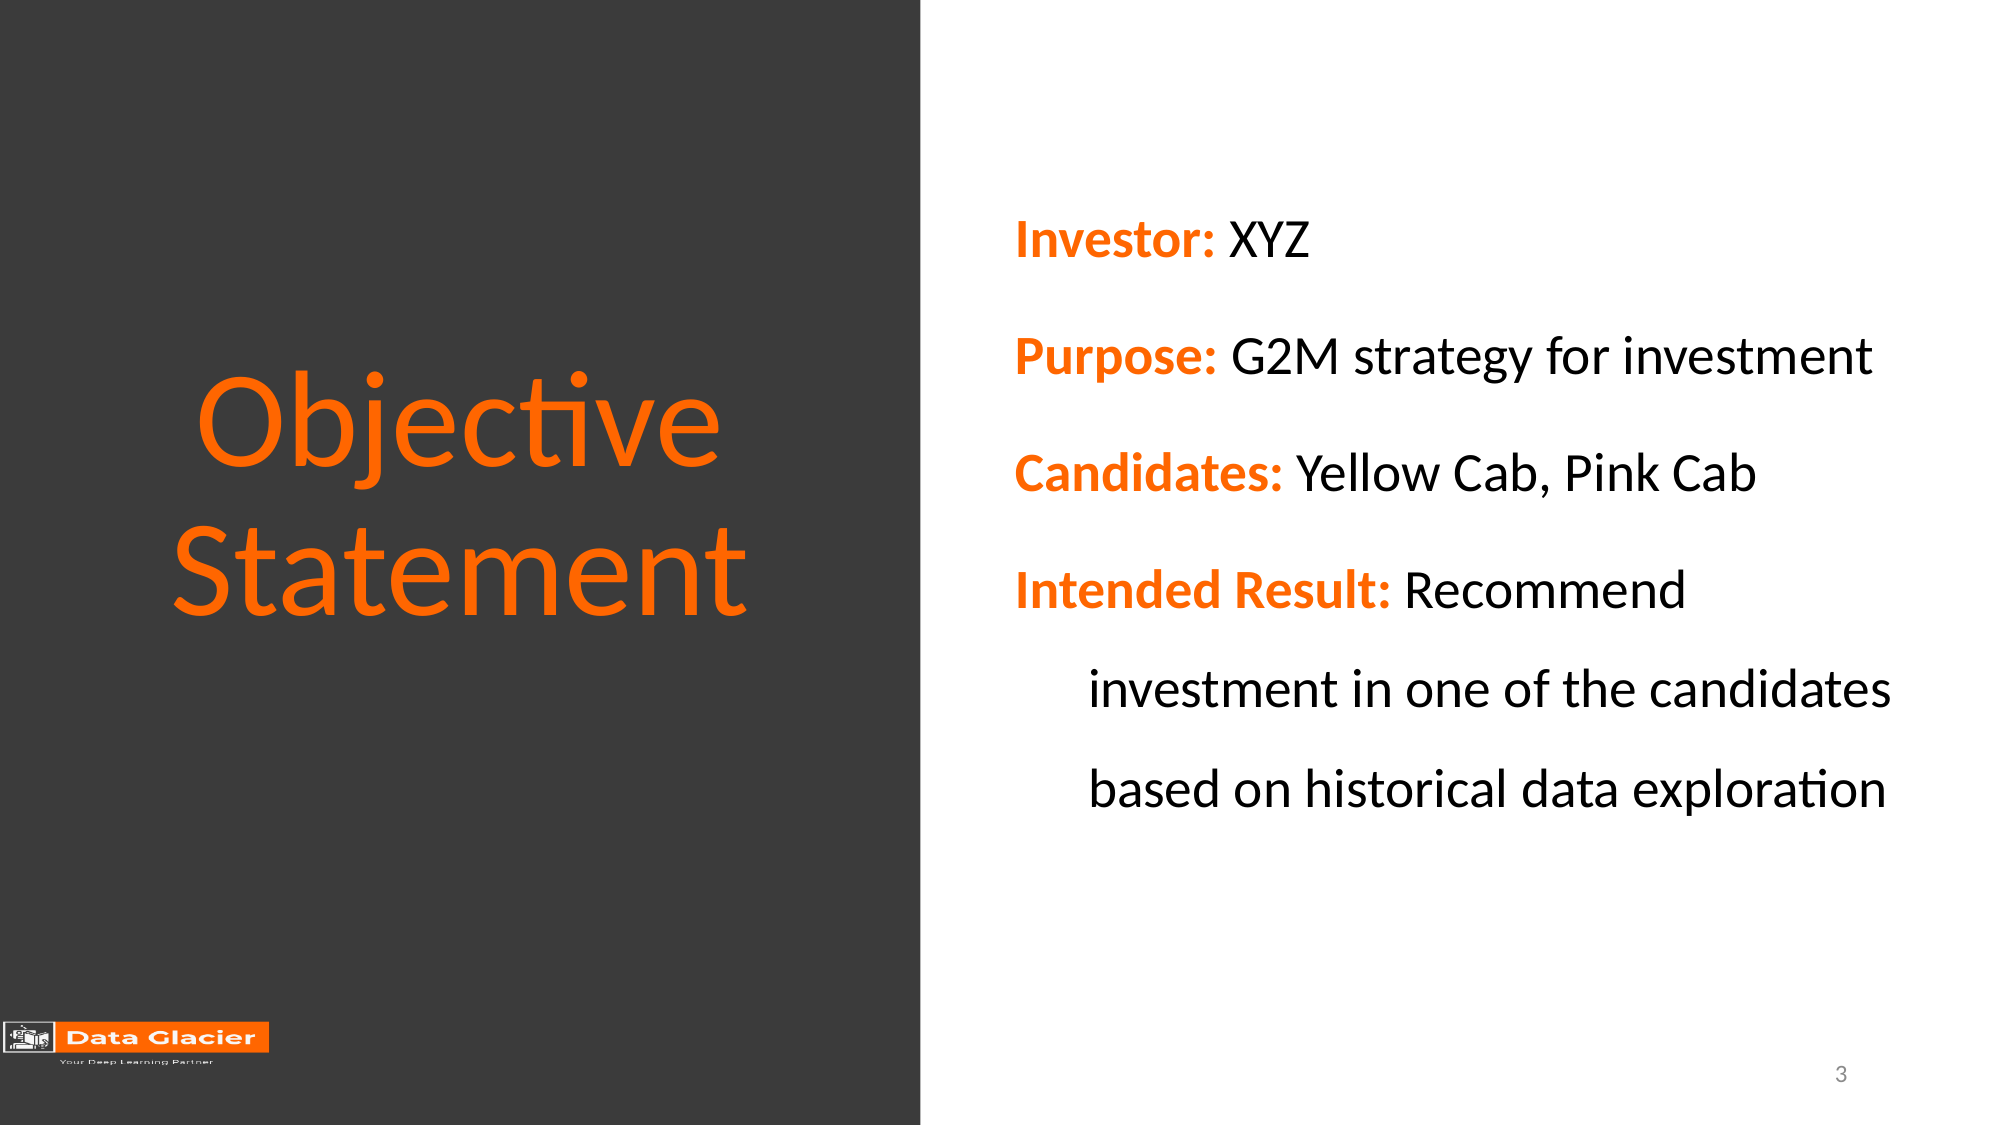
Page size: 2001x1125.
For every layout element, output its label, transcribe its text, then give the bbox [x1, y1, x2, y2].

slide_number 3 [1412, 1042, 1863, 1103]
list Investor: XYZ Purpose: G2M strategy for investment Candidates: Yellow Cab, Pink Cab Intended Result: Recommend investment in one of the candidates based on historical data exploration [999, 161, 1929, 962]
title Objective Statement [71, 390, 849, 653]
picture [0, 961, 272, 1125]
